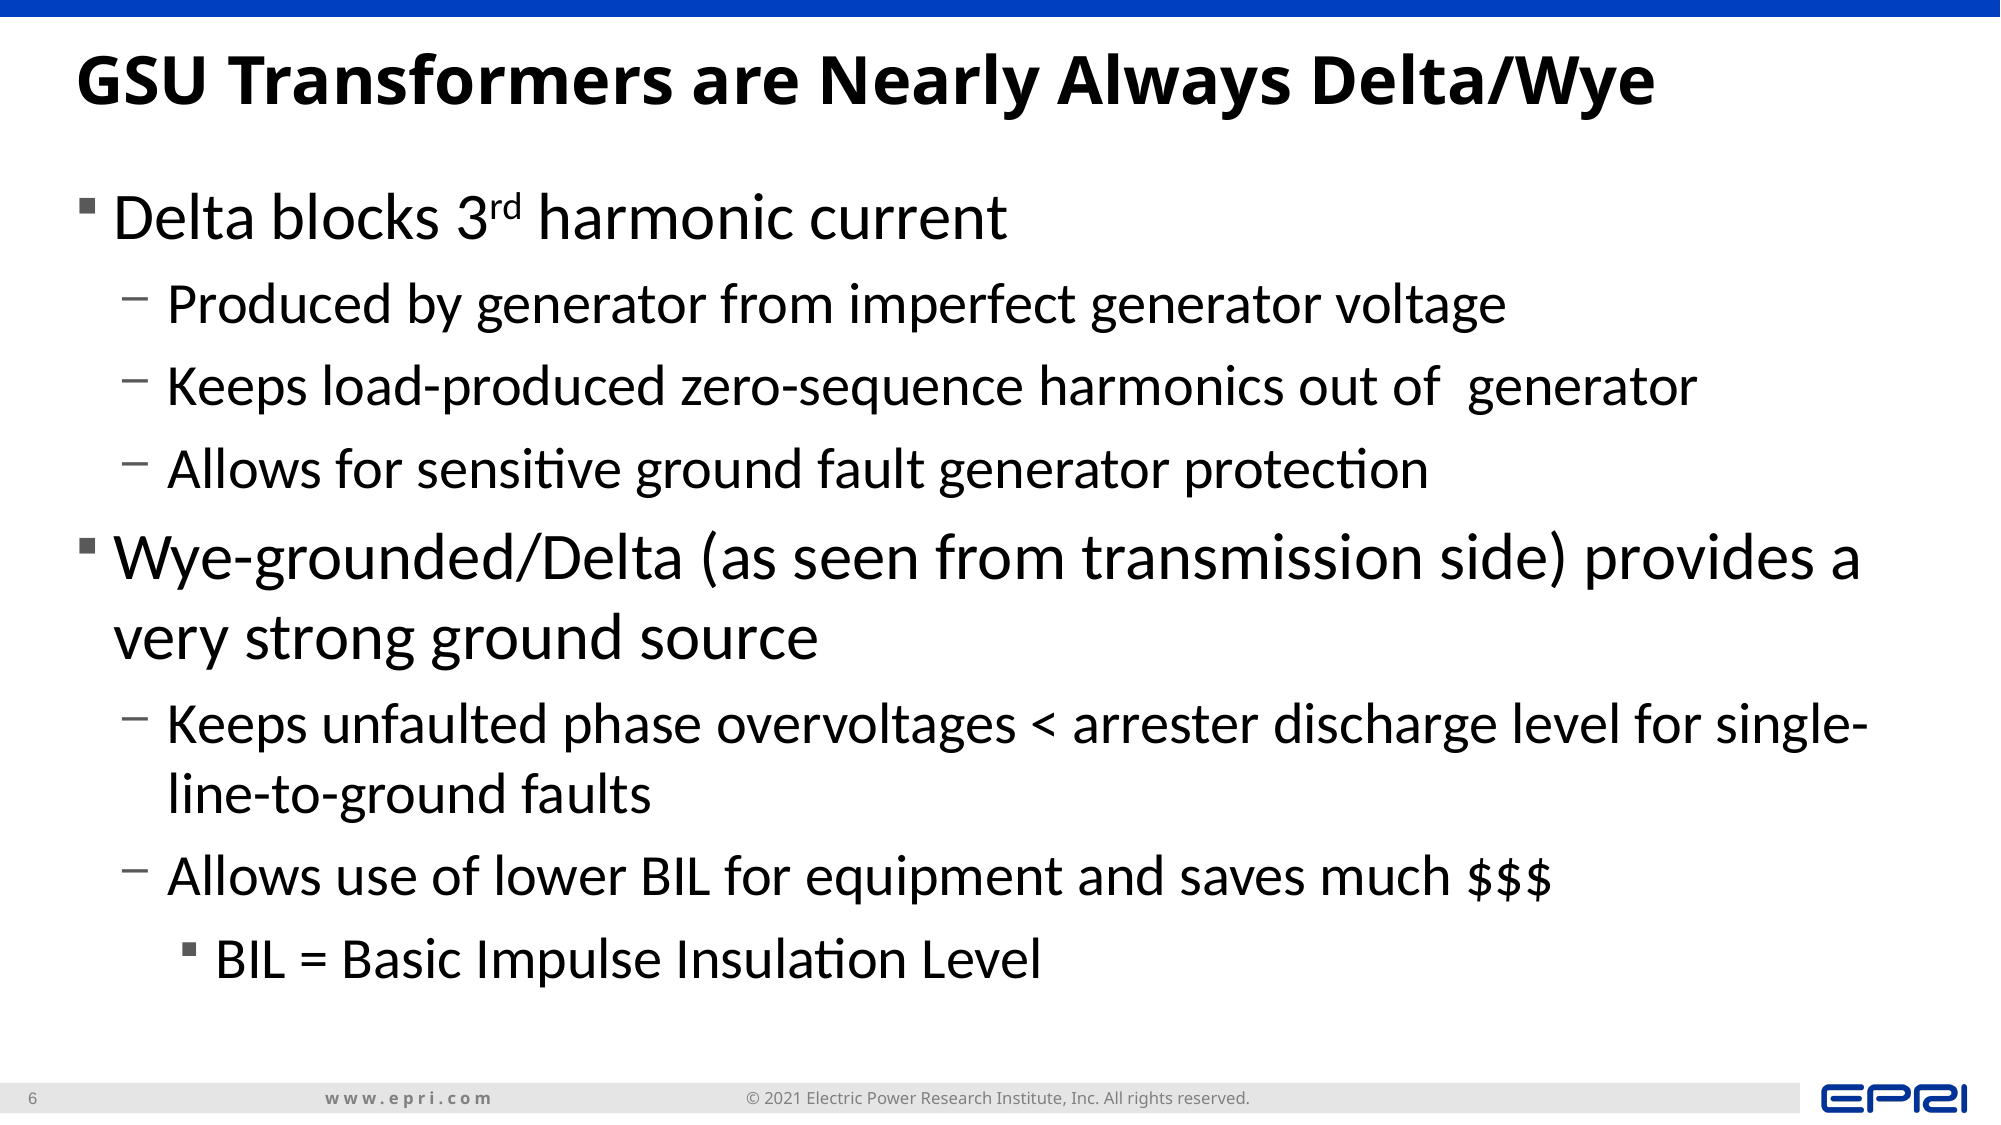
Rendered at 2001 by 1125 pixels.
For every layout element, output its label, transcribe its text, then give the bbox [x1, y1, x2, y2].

picture [1820, 1084, 1968, 1113]
list Delta blocks 3rd harmonic current Produced by generator from imperfect generator voltage Keeps load-produced zero-sequence harmonics out of generator Allows for sensitive ground fault generator protection Wye-grounded/Delta (as seen from transmission side) provides a very strong ground source Keeps unfaulted phase overvoltages < arrester discharge level for single-line-to-ground faults Allows use of lower BIL for equipment and saves much $$$ BIL = Basic Impulse Insulation Level [59, 164, 1936, 1051]
title GSU Transformers are Nearly Always Delta/Wye [59, 29, 1936, 151]
